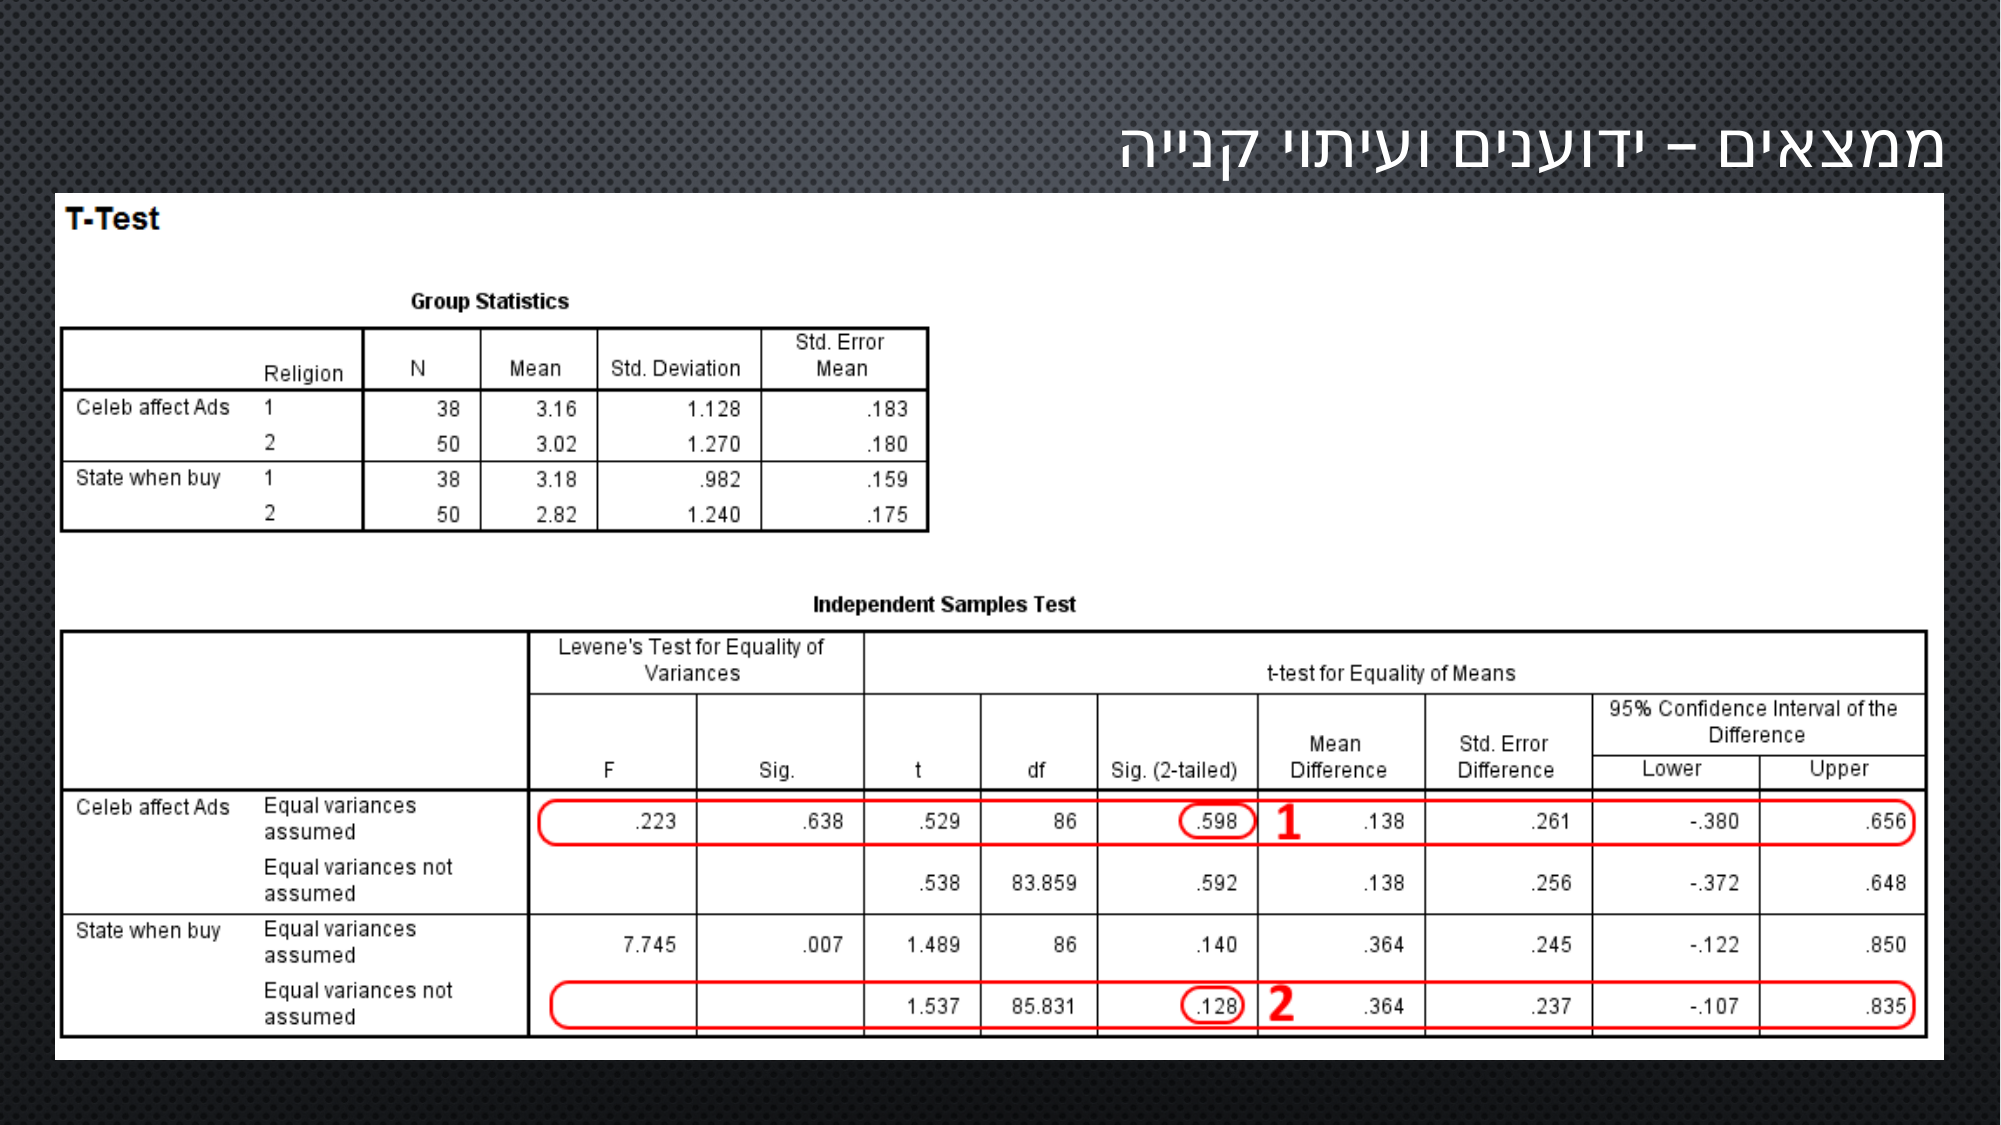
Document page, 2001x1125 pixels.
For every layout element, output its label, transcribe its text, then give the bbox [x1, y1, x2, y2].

title ממצאים – ידוענים ועיתוי קנייה [340, 0, 1966, 298]
picture [55, 192, 1944, 1061]
